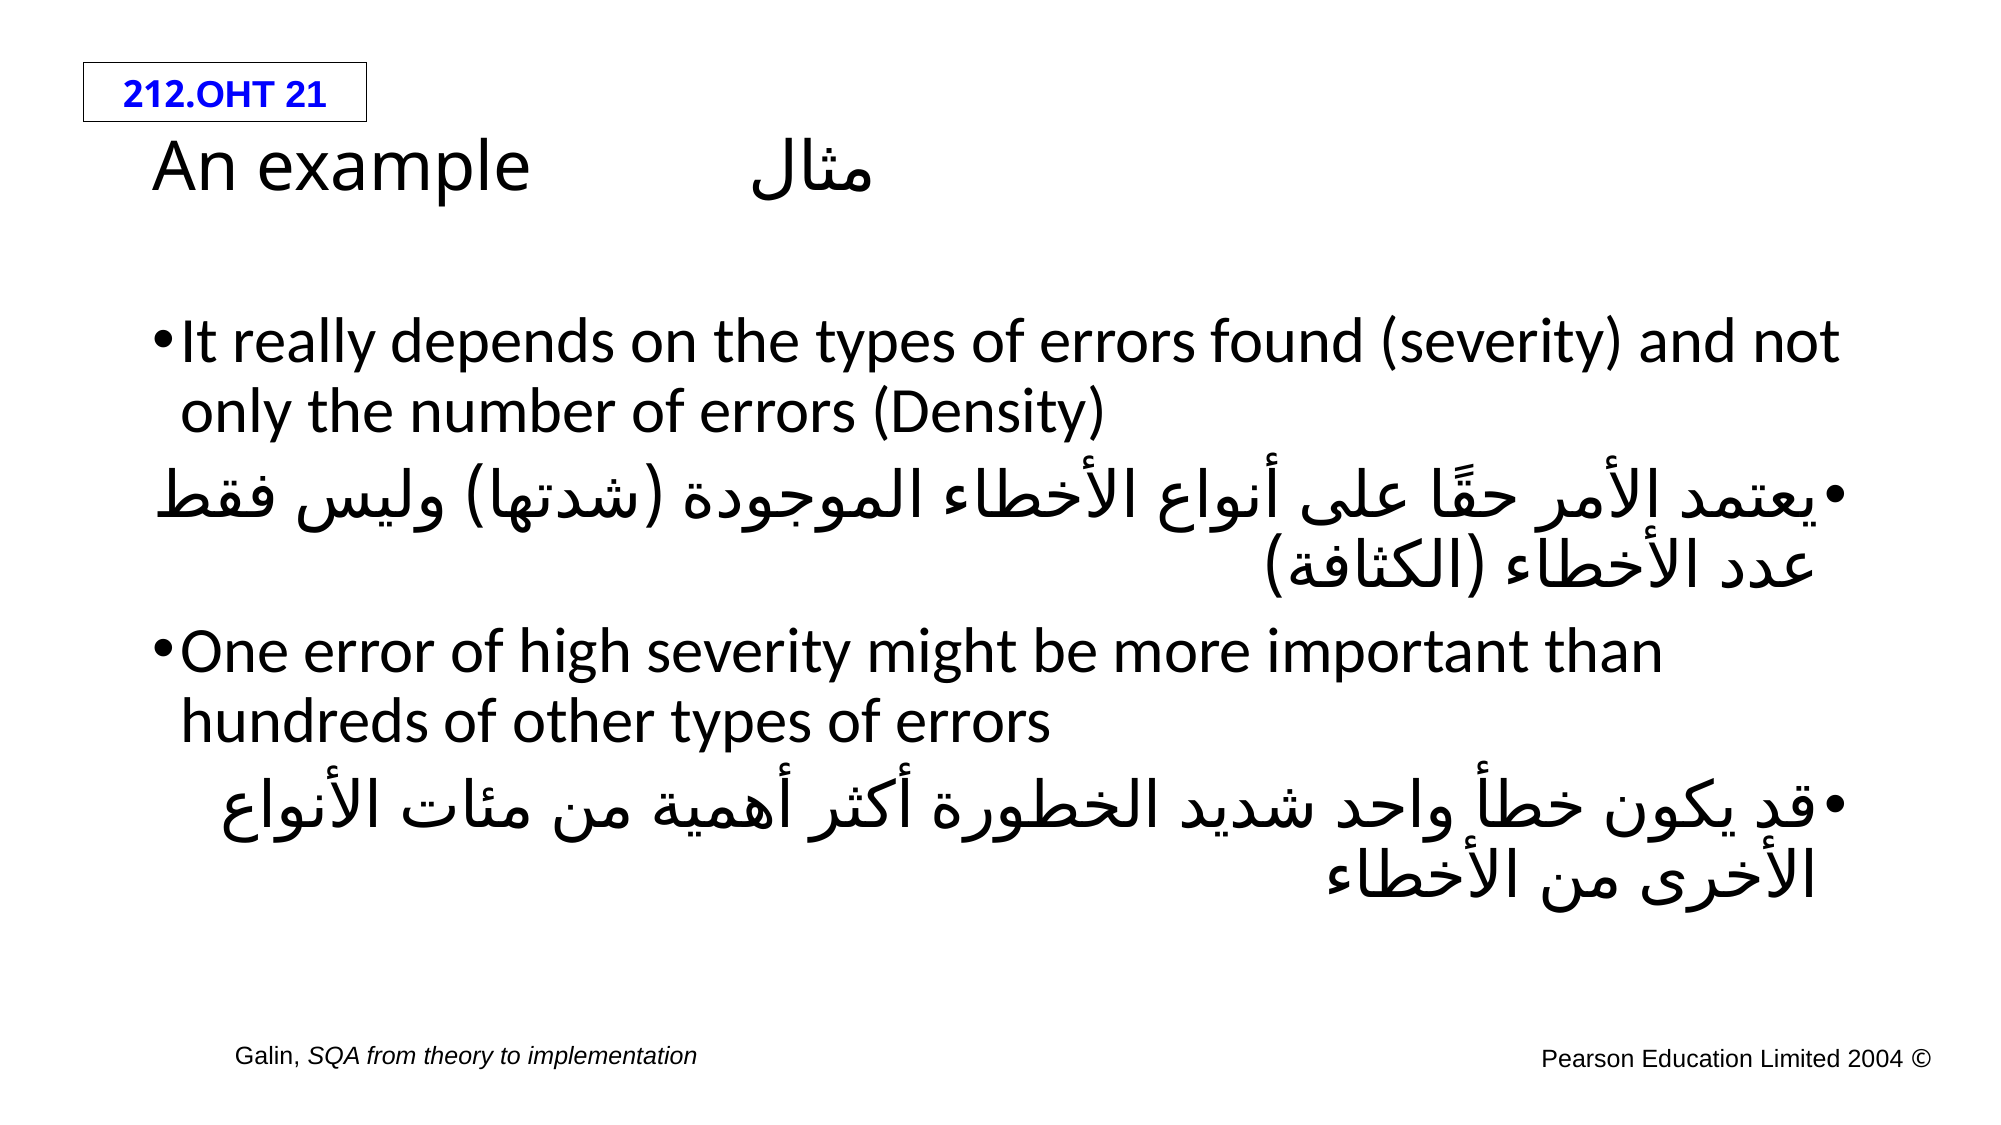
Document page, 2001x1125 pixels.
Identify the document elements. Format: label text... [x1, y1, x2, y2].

list It really depends on the types of errors found (severity) and not only the number of errors (Density) يعتمد الأمر حقًا على أنواع الأخطاء الموجودة (شدتها) وليس فقط عدد الأخطاء (الكثافة) One error of high severity might be more important than hundreds of other types of errors قد يكون خطأ واحد شديد الخطورة أكثر أهمية من مئات الأنواع الأخرى من الأخطاء [137, 299, 1863, 1014]
title An example مثال [137, 59, 1863, 278]
